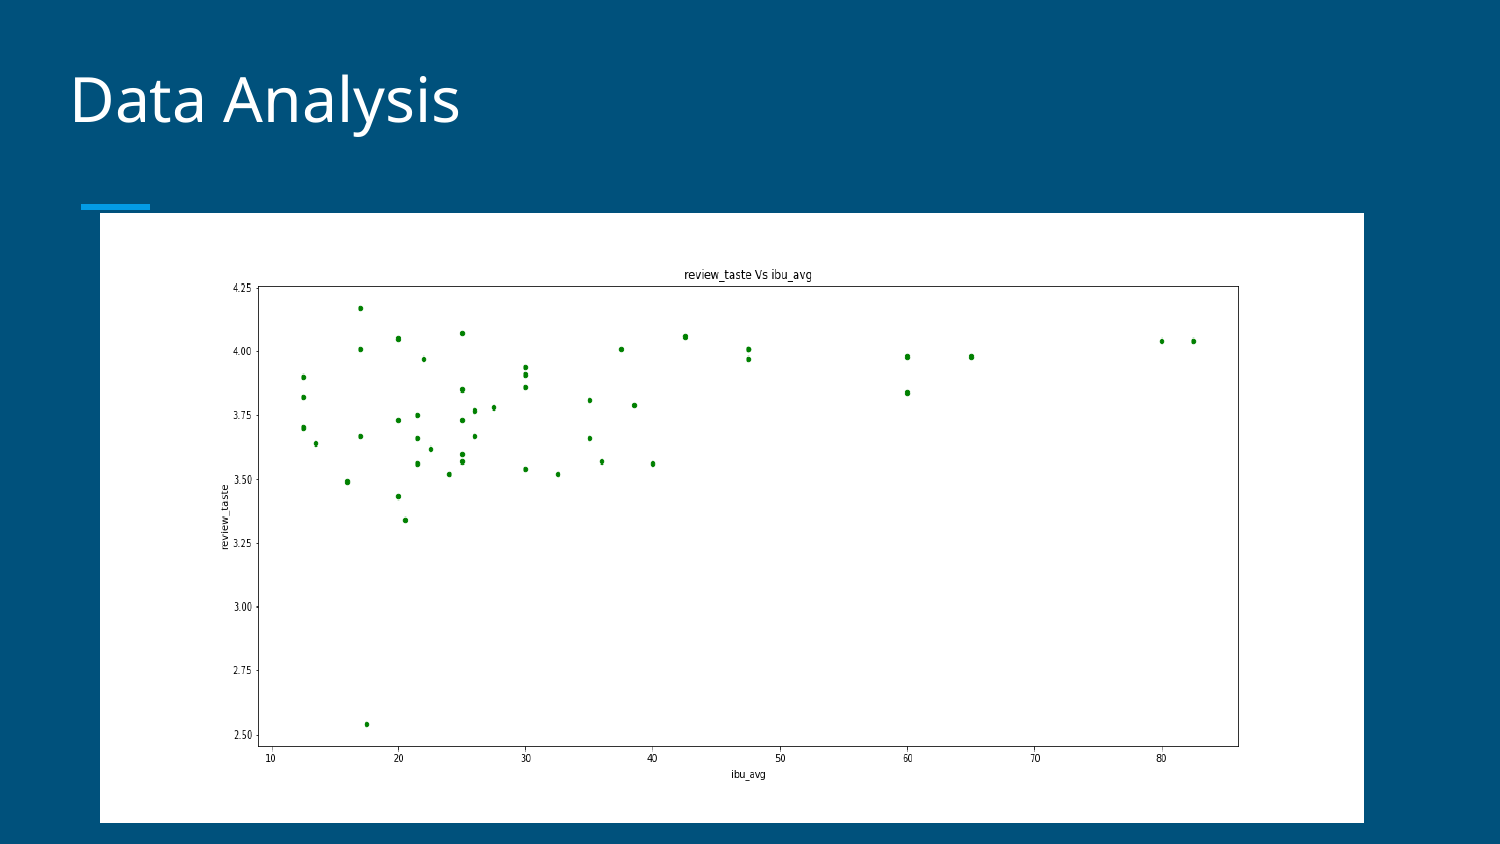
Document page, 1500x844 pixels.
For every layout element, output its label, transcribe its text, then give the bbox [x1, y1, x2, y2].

picture [101, 214, 1363, 822]
title Data Analysis [54, 37, 1427, 151]
